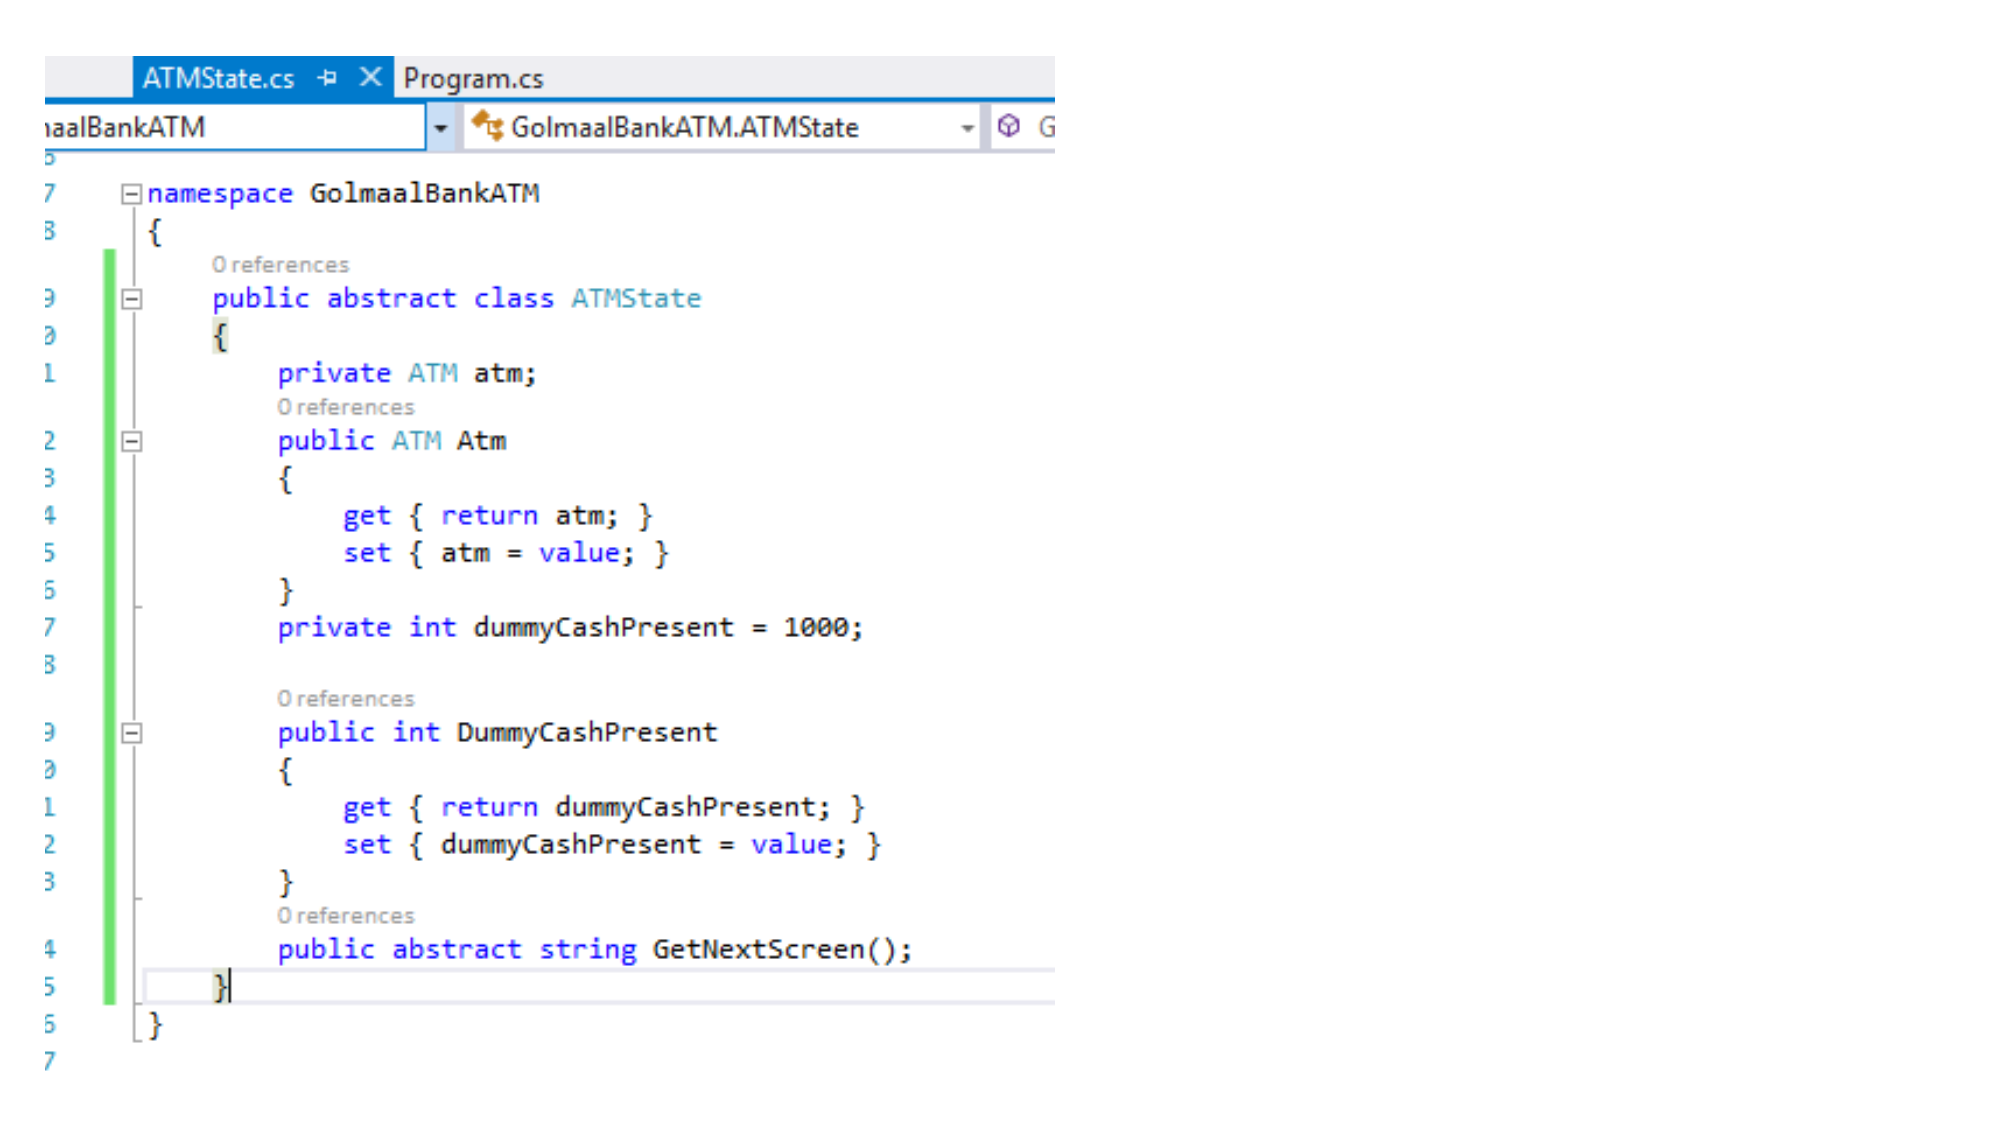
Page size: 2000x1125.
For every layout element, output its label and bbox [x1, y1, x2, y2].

picture [44, 56, 1055, 1092]
